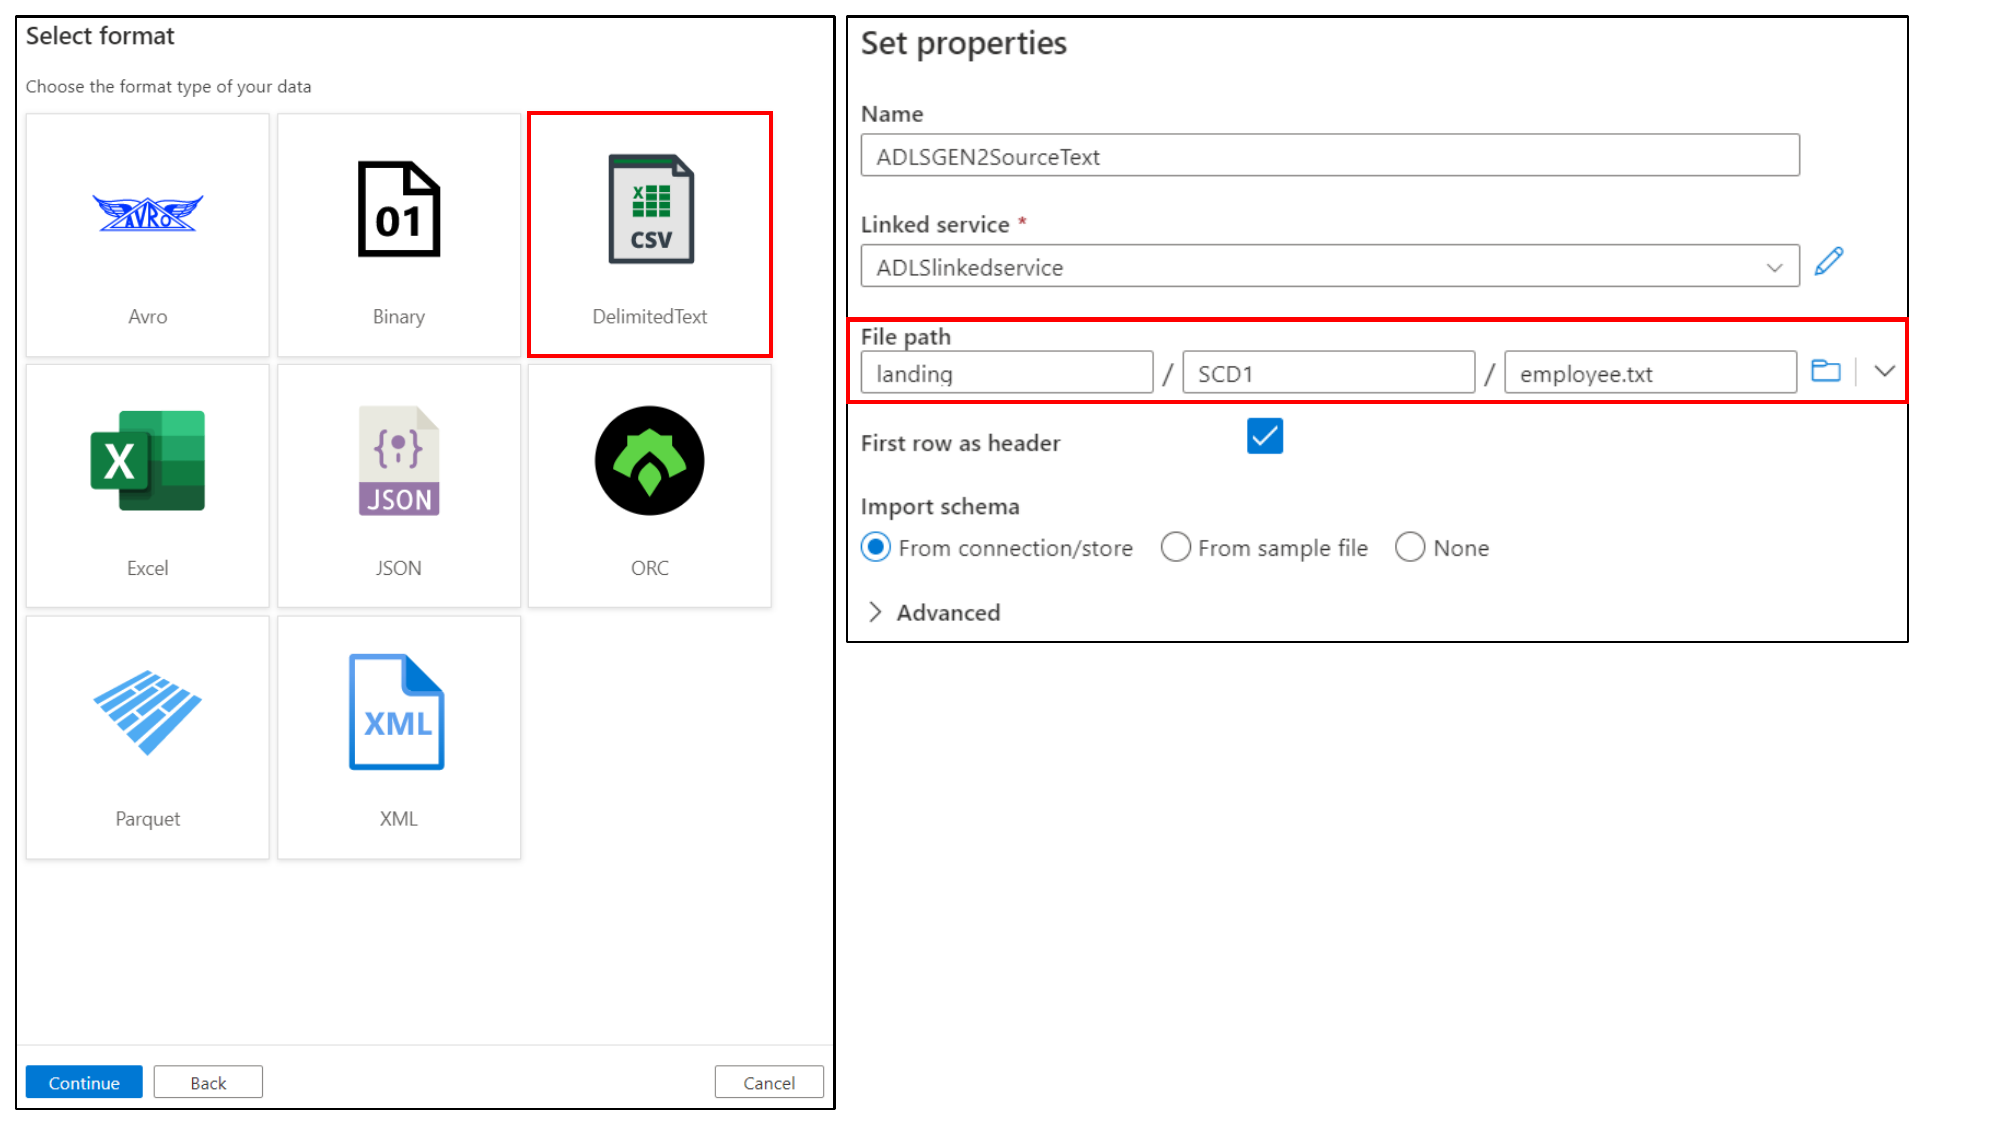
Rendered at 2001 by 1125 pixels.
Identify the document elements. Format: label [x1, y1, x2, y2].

picture [17, 17, 834, 1108]
picture [848, 17, 1907, 641]
